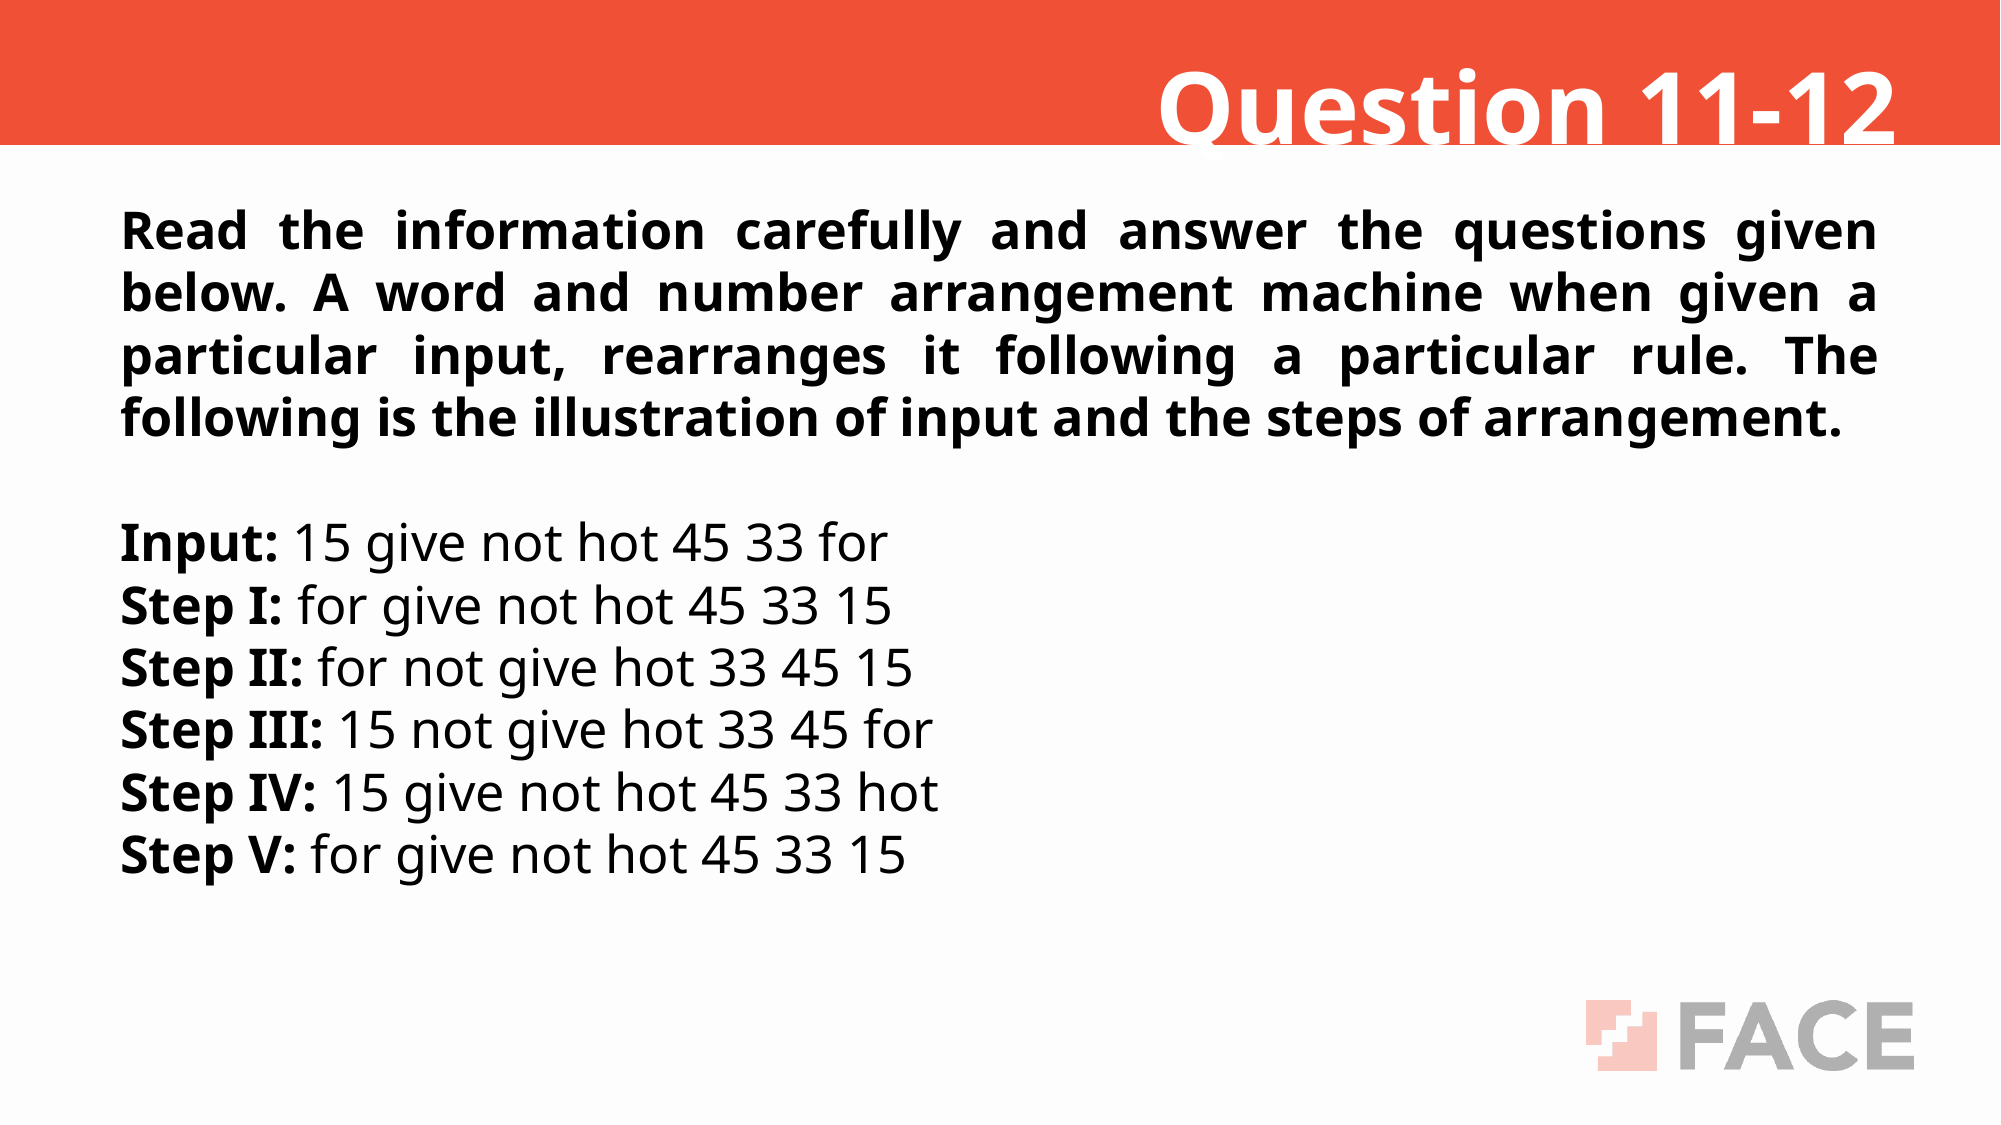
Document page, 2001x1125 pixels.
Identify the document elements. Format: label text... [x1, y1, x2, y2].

text_box Read the information carefully and answer the questions given below. A word and number arrangement machine when given a particular input, rearranges it following a particular rule. The following is the illustration of input and the steps of arrangement. Input: 15 give not hot 45 33 for Step I: for give not hot 45 33 15 Step II: for not give hot 33 45 15 Step III: 15 not give hot 33 45 for Step IV: 15 give not hot 45 33 hot Step V: for give not hot 45 33 15 [105, 189, 1895, 955]
text_box Question 11-12 [638, 37, 1914, 173]
picture [1586, 1000, 1914, 1072]
text_box [0, 0, 2000, 147]
